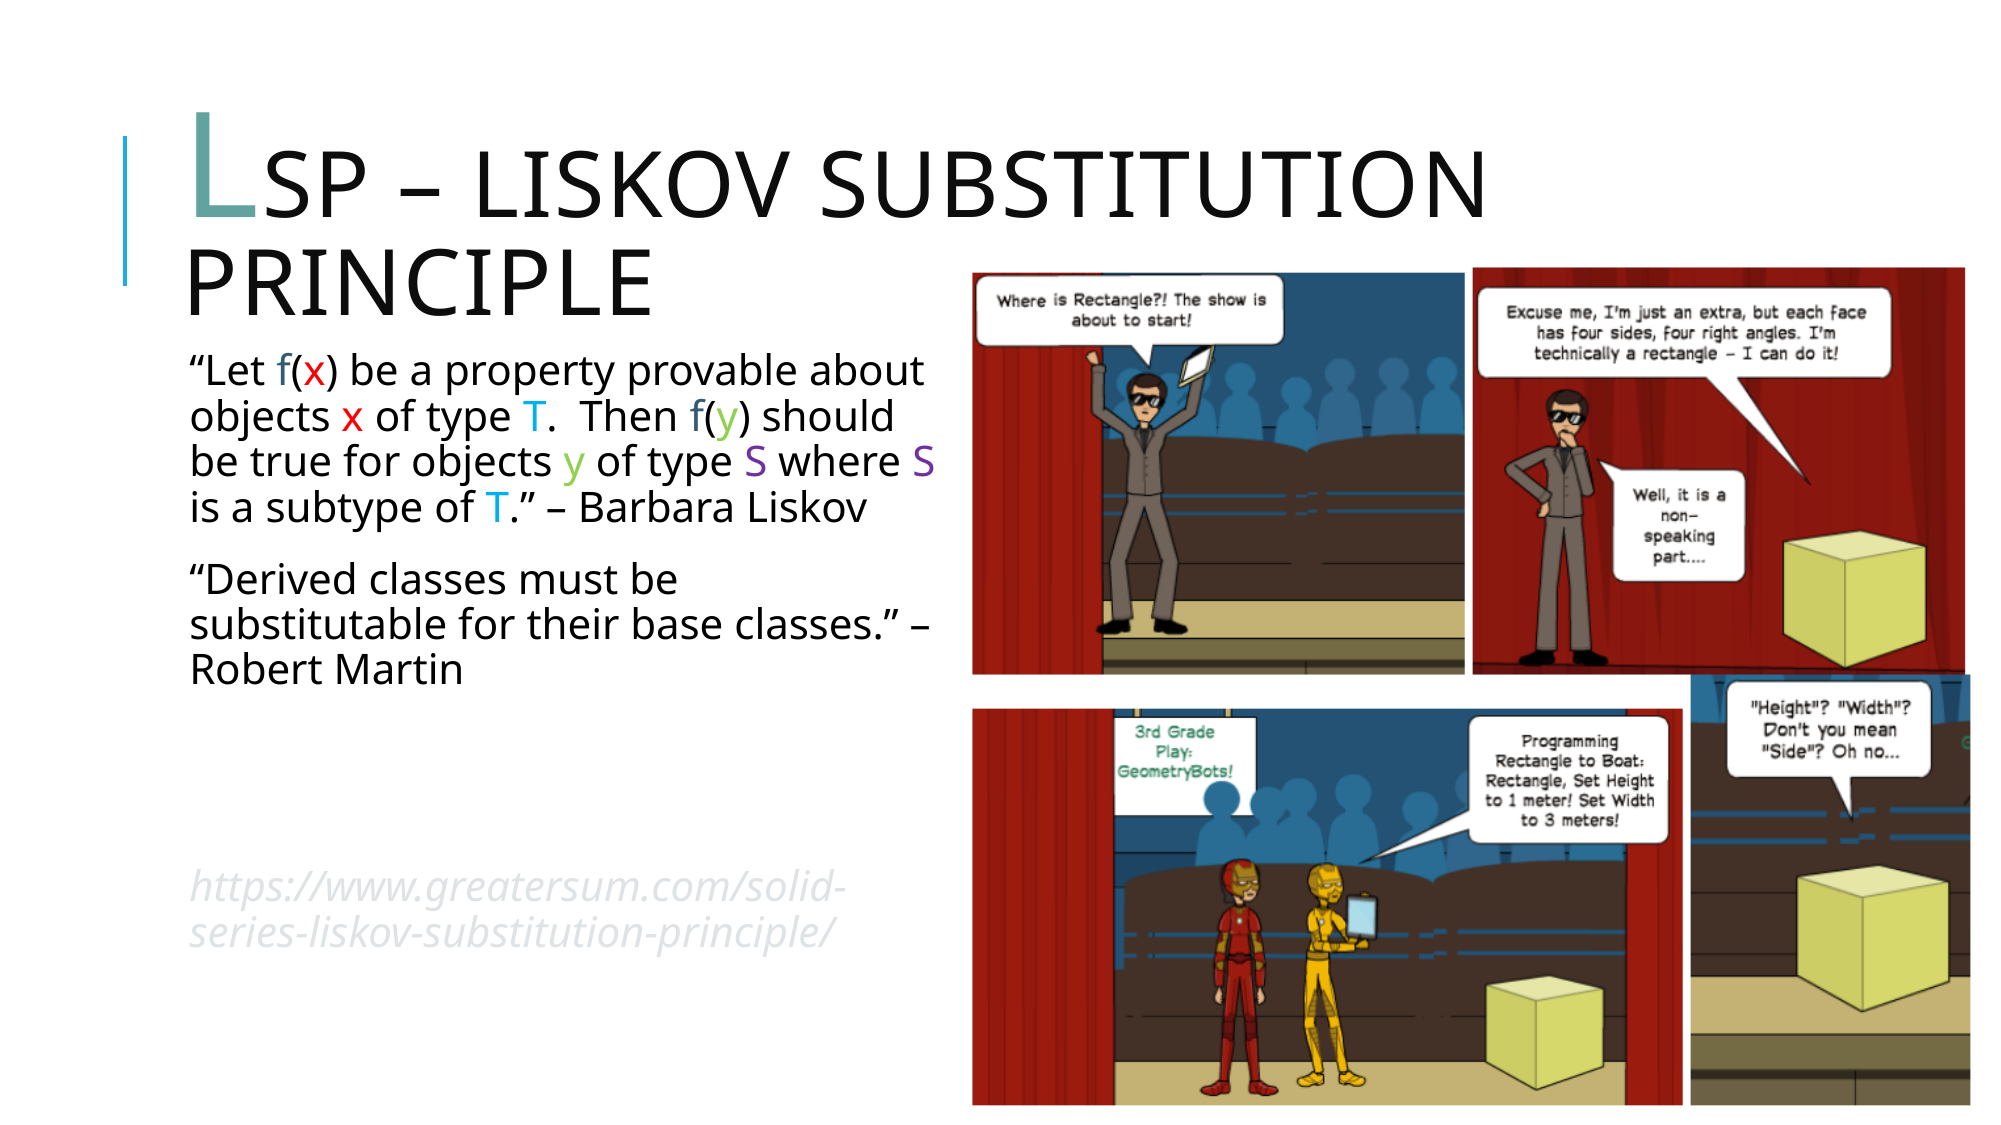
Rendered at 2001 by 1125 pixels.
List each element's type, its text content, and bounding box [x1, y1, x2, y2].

title LSp – LisKov Substitution principle [168, 96, 1763, 342]
list “Let f(x) be a property provable about objects x of type T. Then f(y) should be true for objects y of type S where S is a subtype of T.” – Barbara Liskov “Derived classes must be substitutable for their base classes.” – Robert Martin https://www.greatersum.com/solid-series-liskov-substitution-principle/ [168, 341, 948, 1002]
picture [965, 265, 1981, 1112]
